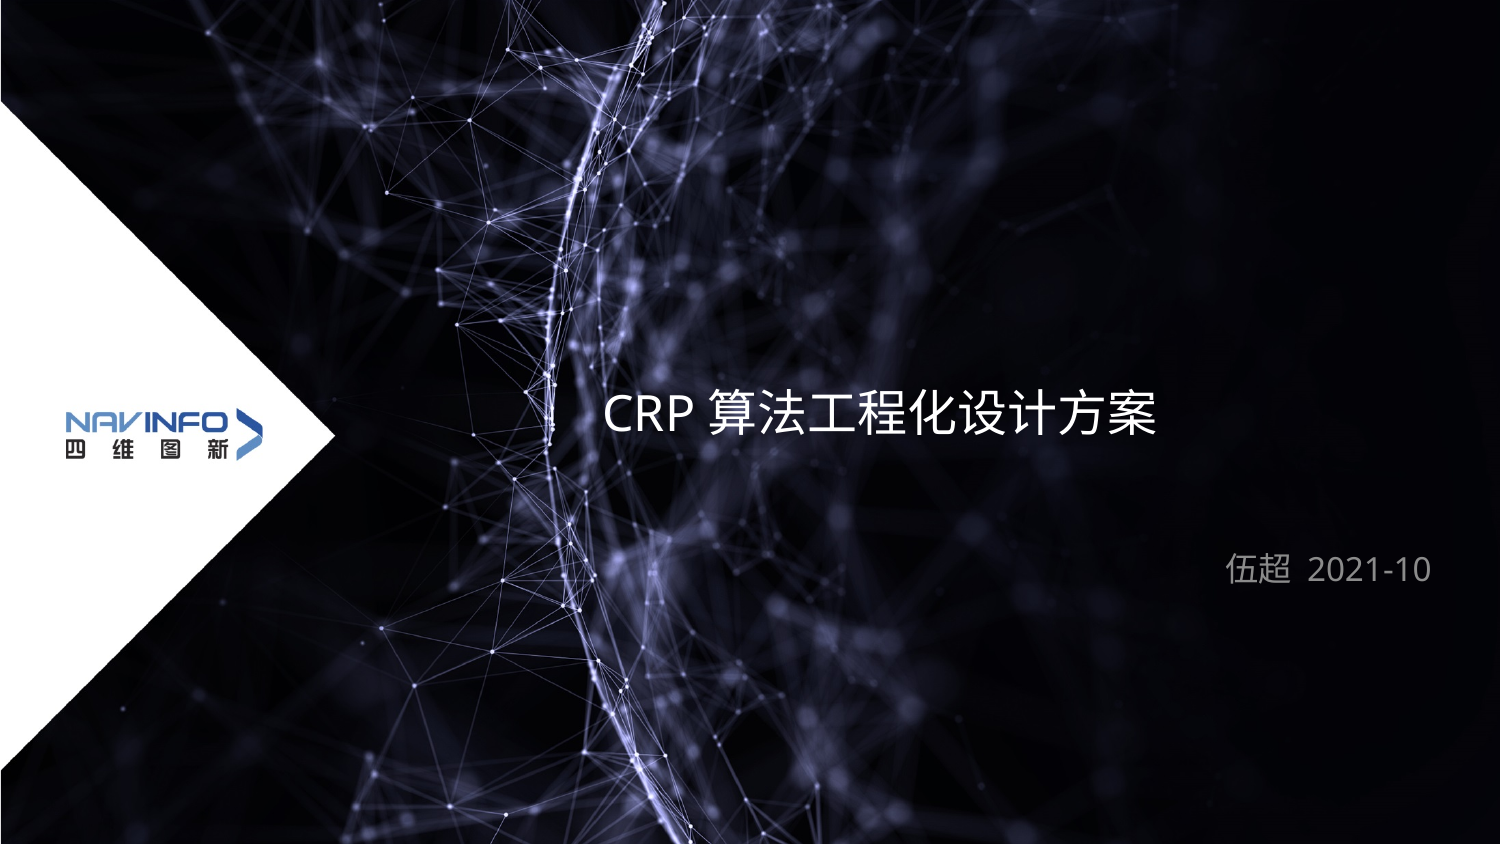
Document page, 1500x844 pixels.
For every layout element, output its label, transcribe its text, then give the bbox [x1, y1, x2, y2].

title CRP算法工程化设计方案 [312, 341, 1447, 481]
subtitle 伍超 2021-10 [396, 525, 1447, 611]
picture [0, 0, 1500, 844]
